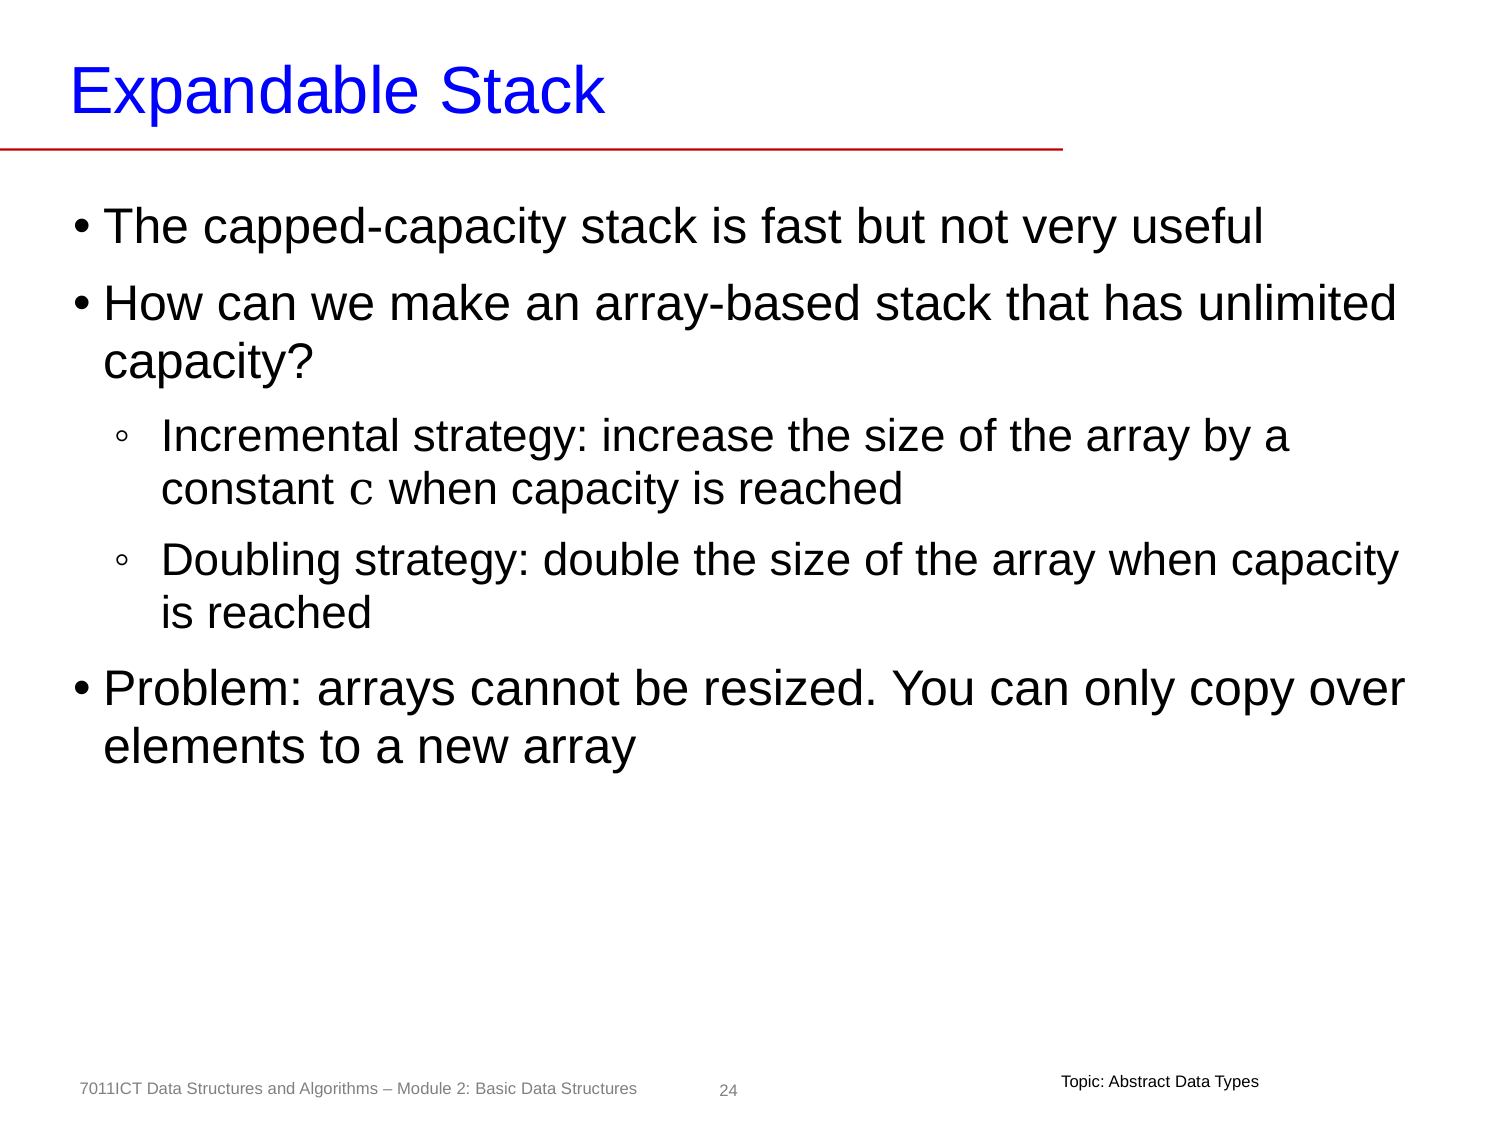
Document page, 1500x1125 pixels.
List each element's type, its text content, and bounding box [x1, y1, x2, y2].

title Expandable Stack [57, 41, 1173, 133]
list The capped-capacity stack is fast but not very useful How can we make an array-based stack that has unlimited capacity? Incremental strategy: increase the size of the array by a constant c when capacity is reached Doubling strategy: double the size of the array when capacity is reached Problem: arrays cannot be resized. You can only copy over elements to a new array [57, 188, 1457, 1012]
text_box Topic: Abstract Data Types [1046, 1070, 1275, 1097]
